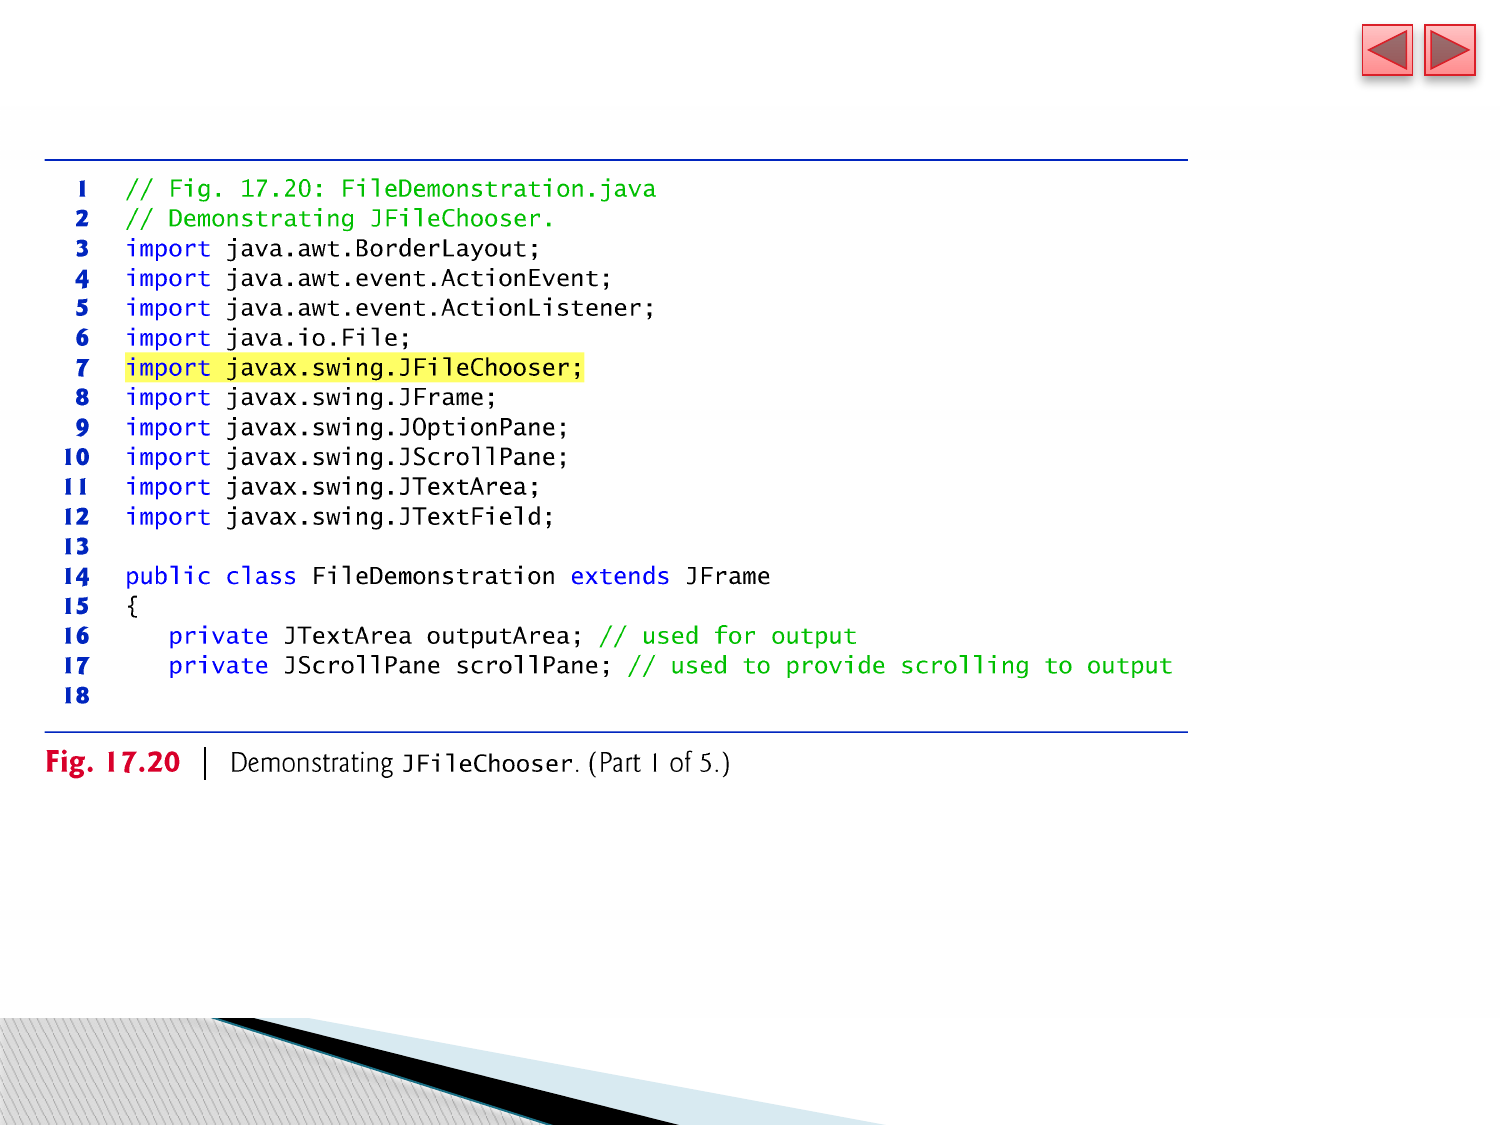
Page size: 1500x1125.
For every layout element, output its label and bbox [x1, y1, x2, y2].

picture [0, 106, 1500, 1018]
